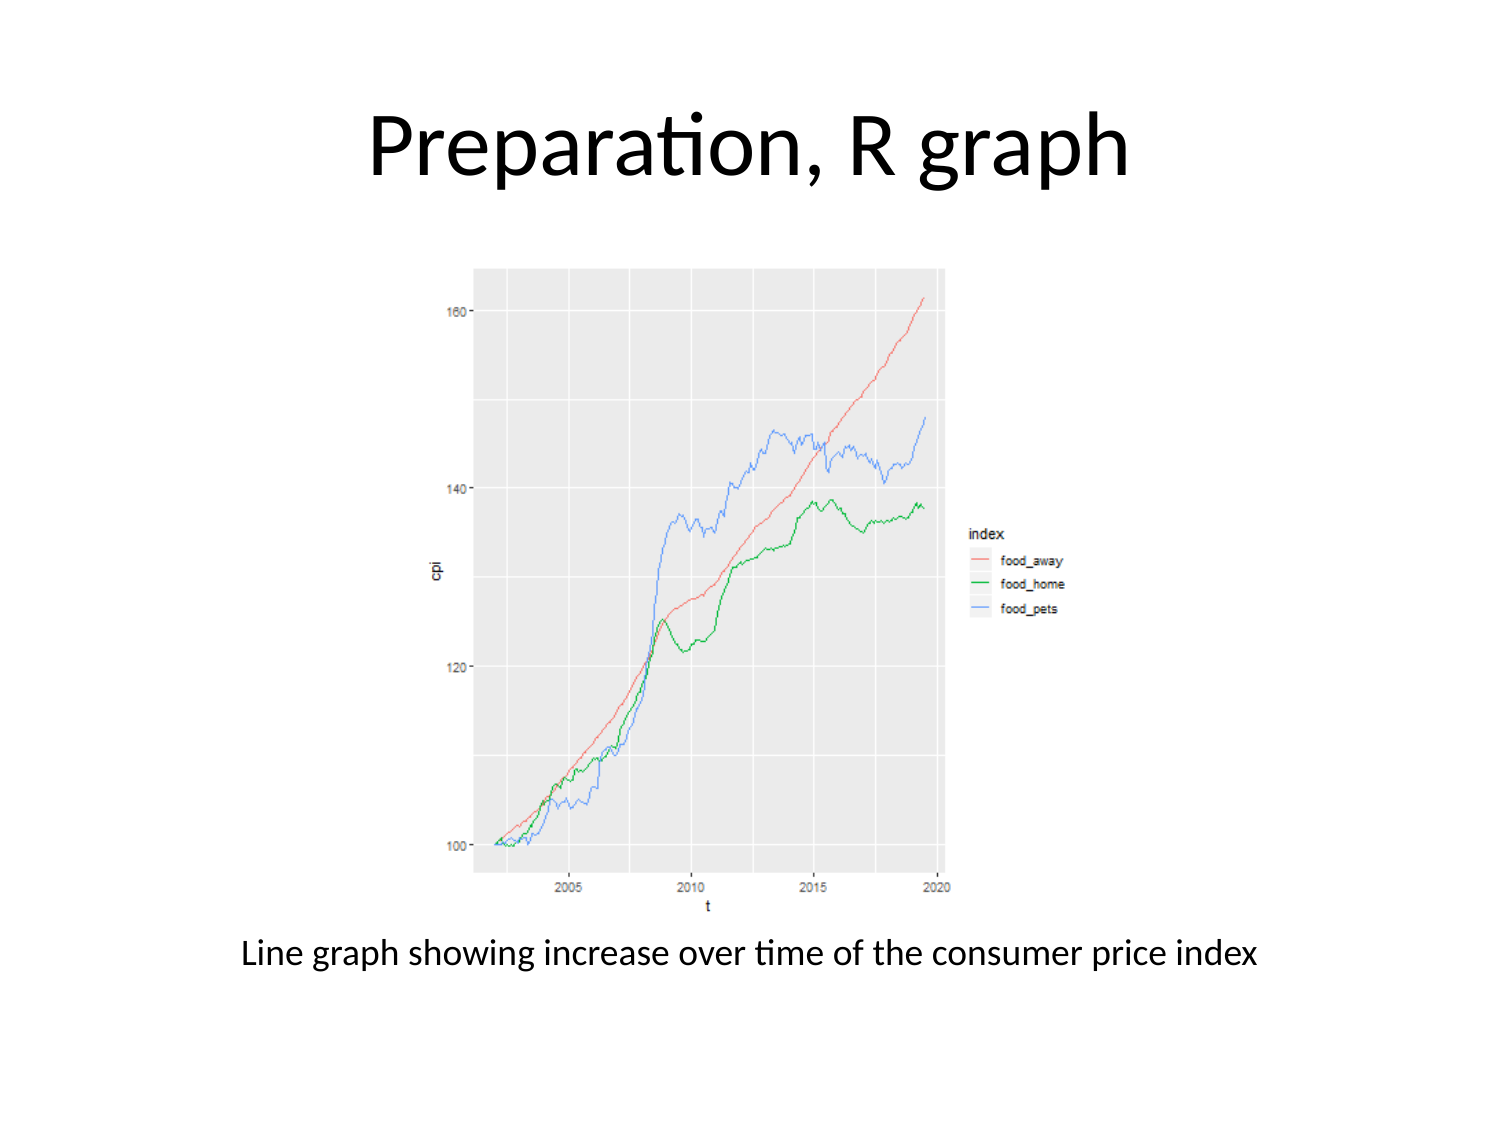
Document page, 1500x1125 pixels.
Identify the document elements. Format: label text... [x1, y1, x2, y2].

title Preparation, R graph [75, 45, 1425, 233]
picture [420, 262, 1080, 921]
text_box Line graph showing increase over time of the consumer price index [74, 920, 1425, 1005]
